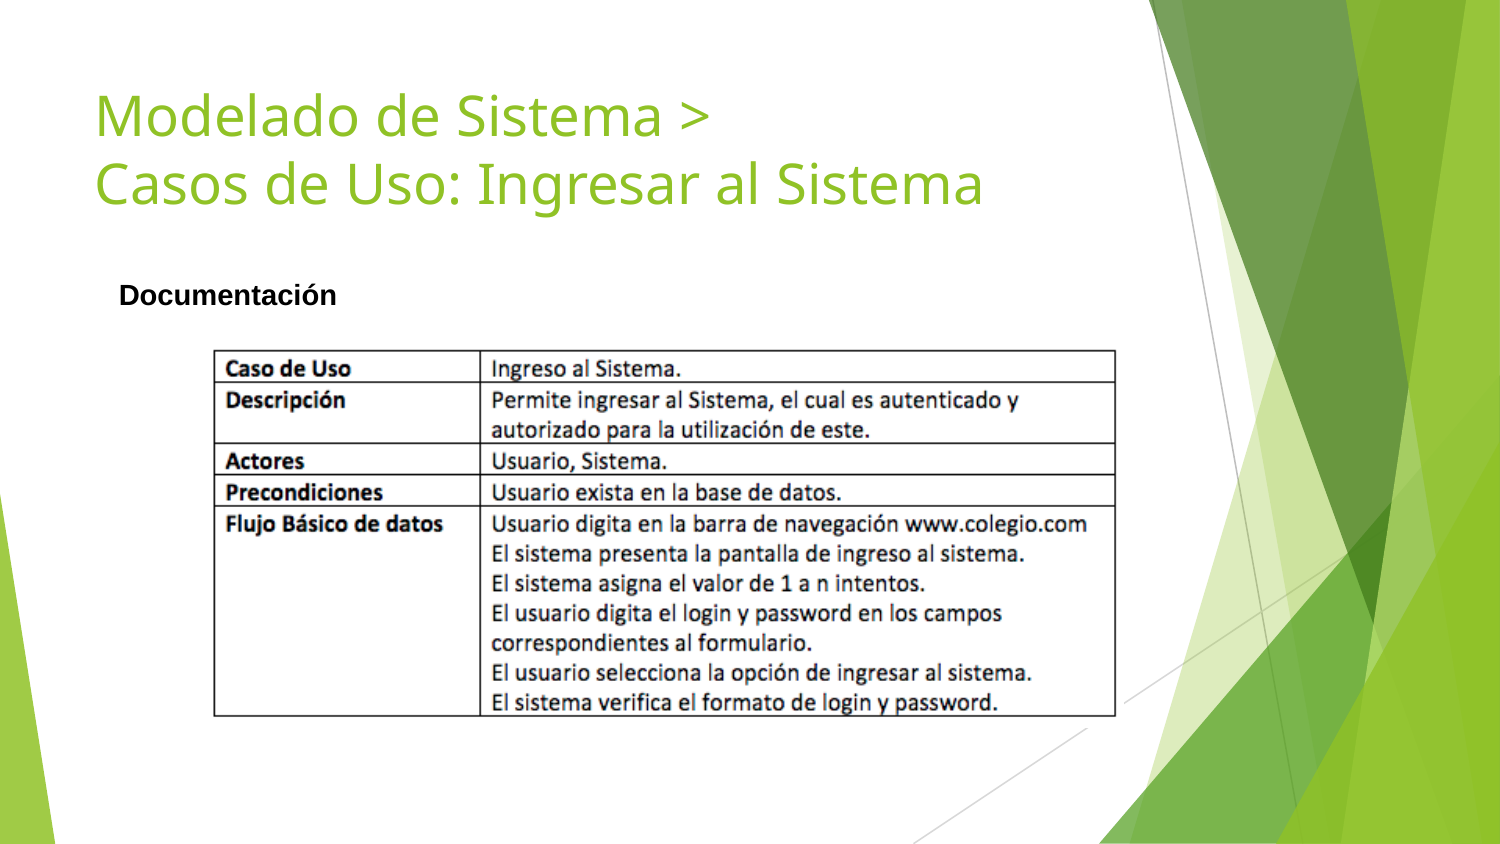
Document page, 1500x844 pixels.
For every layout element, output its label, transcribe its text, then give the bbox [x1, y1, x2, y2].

title Modelado de Sistema > Casos de Uso: Ingresar al Sistema [83, 75, 1141, 238]
picture [206, 344, 1124, 728]
text_box Documentación [103, 261, 1226, 303]
